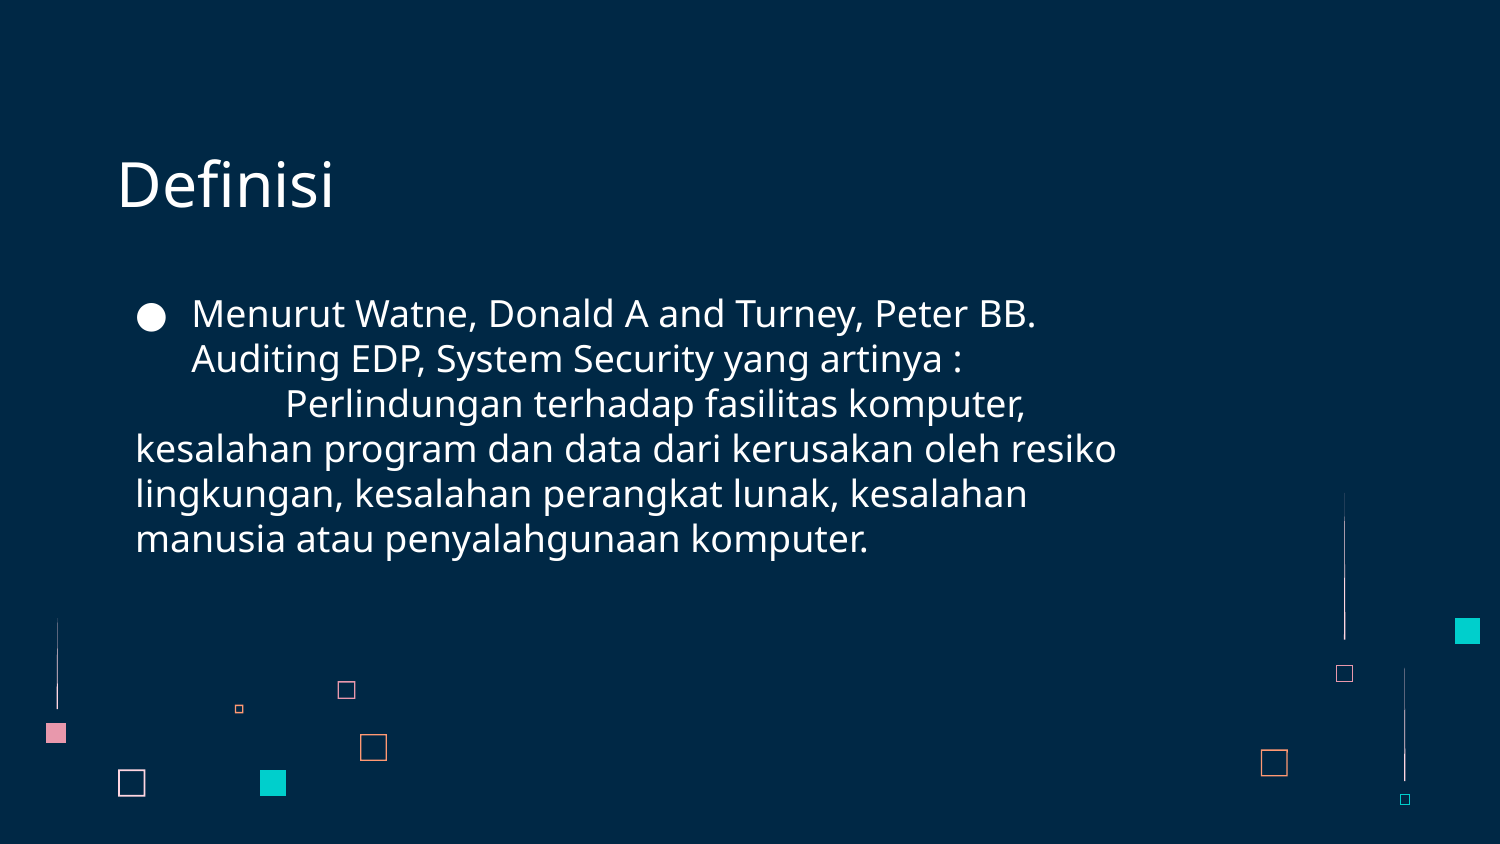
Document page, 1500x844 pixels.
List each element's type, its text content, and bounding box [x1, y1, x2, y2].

title Definisi [101, 140, 543, 235]
list Menurut Watne, Donald A and Turney, Peter BB. Auditing EDP, System Security yang artinya : Perlindungan terhadap fasilitas komputer, kesalahan program dan data dari kerusakan oleh resiko lingkungan, kesalahan perangkat lunak, kesalahan manusia atau penyalahgunaan komputer. [101, 275, 1156, 619]
